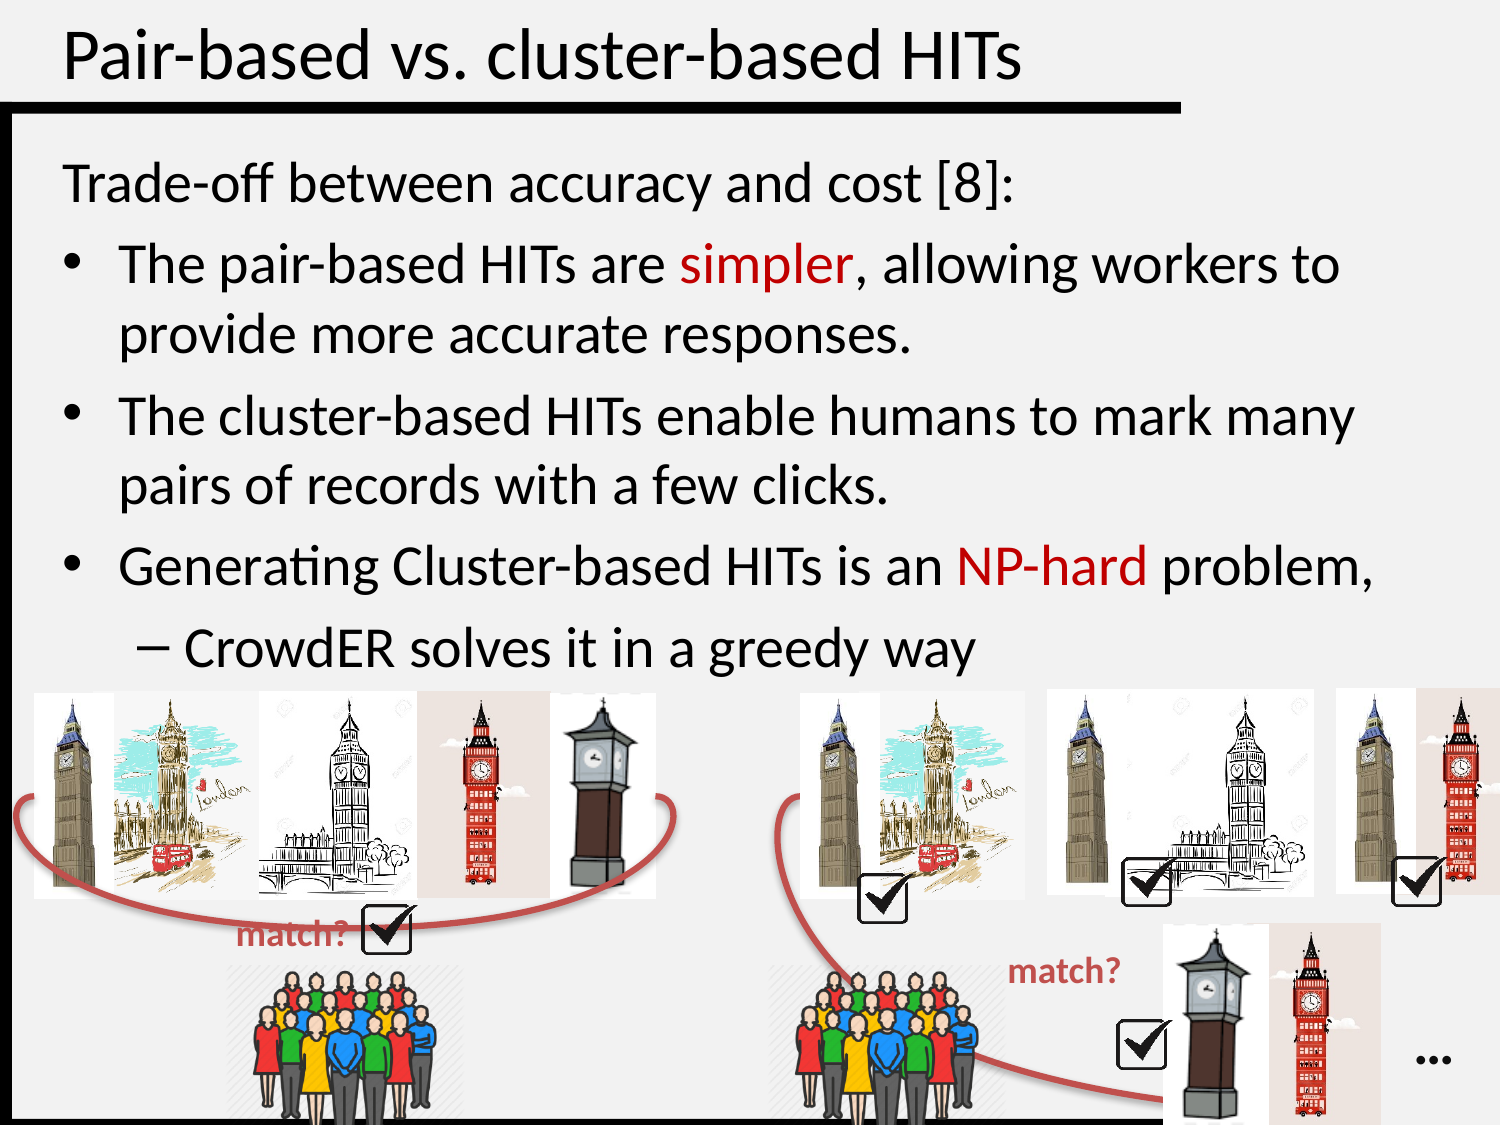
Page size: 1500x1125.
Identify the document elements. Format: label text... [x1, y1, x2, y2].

picture [361, 904, 418, 956]
text_box [1387, 968, 1500, 1125]
picture [33, 799, 656, 900]
list Trade-off between accuracy and cost [8]: The pair-based HITs are simpler, allowing workers to provide more accurate responses. The cluster-based HITs enable humans to mark many pairs of records with a few clicks. Generating Cluster-based HITs is an NP-hard problem, CrowdER solves it in a greedy way [47, 137, 1483, 693]
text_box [973, 623, 1262, 1125]
text_box … [1398, 998, 1471, 1084]
picture [766, 965, 1007, 1125]
text_box match? [220, 907, 359, 961]
title Pair-based vs. cluster-based HITs [47, 0, 1500, 102]
picture [1336, 687, 1500, 907]
picture [33, 691, 656, 796]
picture [1047, 688, 1314, 908]
picture [1116, 923, 1381, 1125]
picture [800, 691, 1026, 924]
picture [224, 965, 466, 1125]
